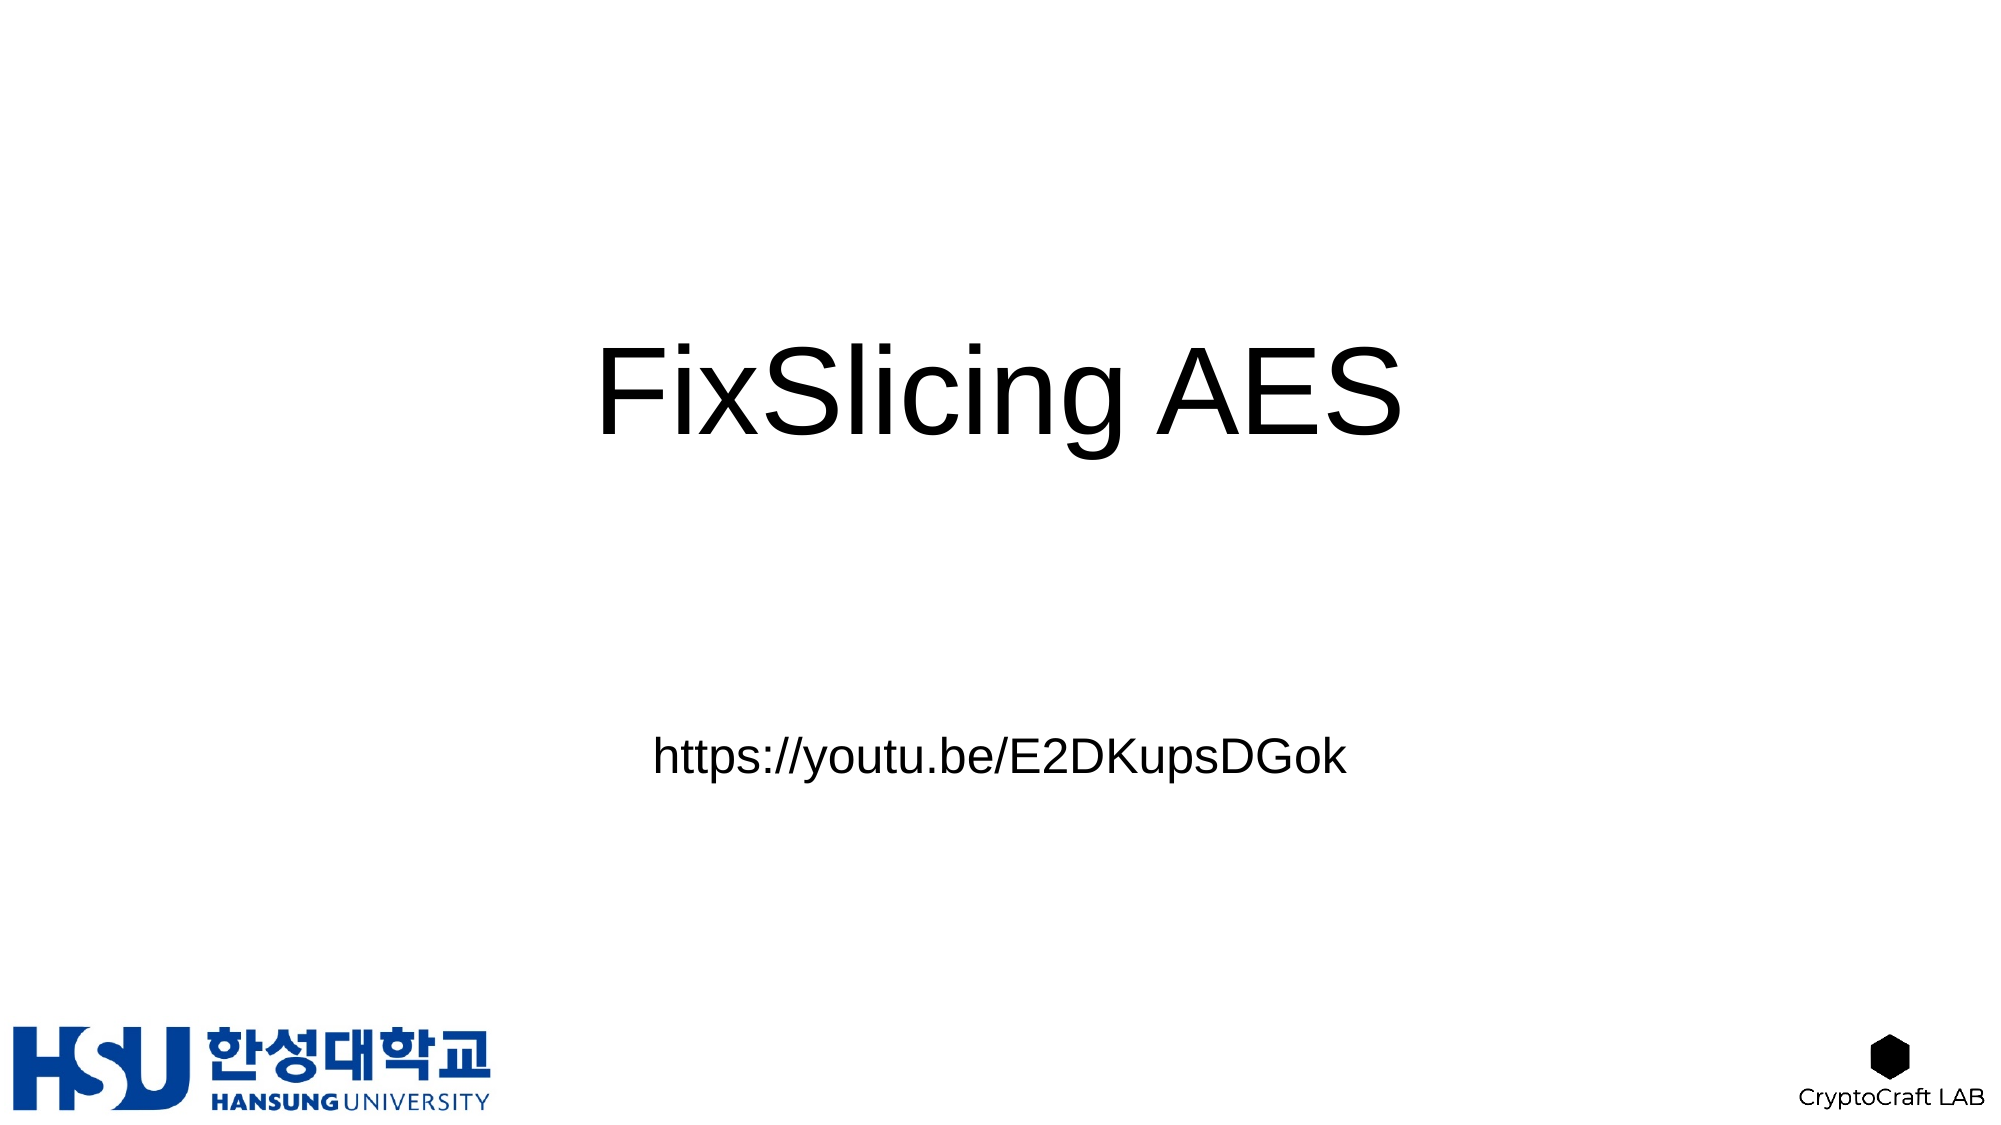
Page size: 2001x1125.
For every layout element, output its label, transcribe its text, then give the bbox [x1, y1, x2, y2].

picture [4, 1016, 501, 1122]
picture [1784, 1019, 2000, 1125]
title FixSlicing AES [0, 200, 2000, 593]
subtitle https://youtu.be/E2DKupsDGok [0, 622, 2000, 895]
